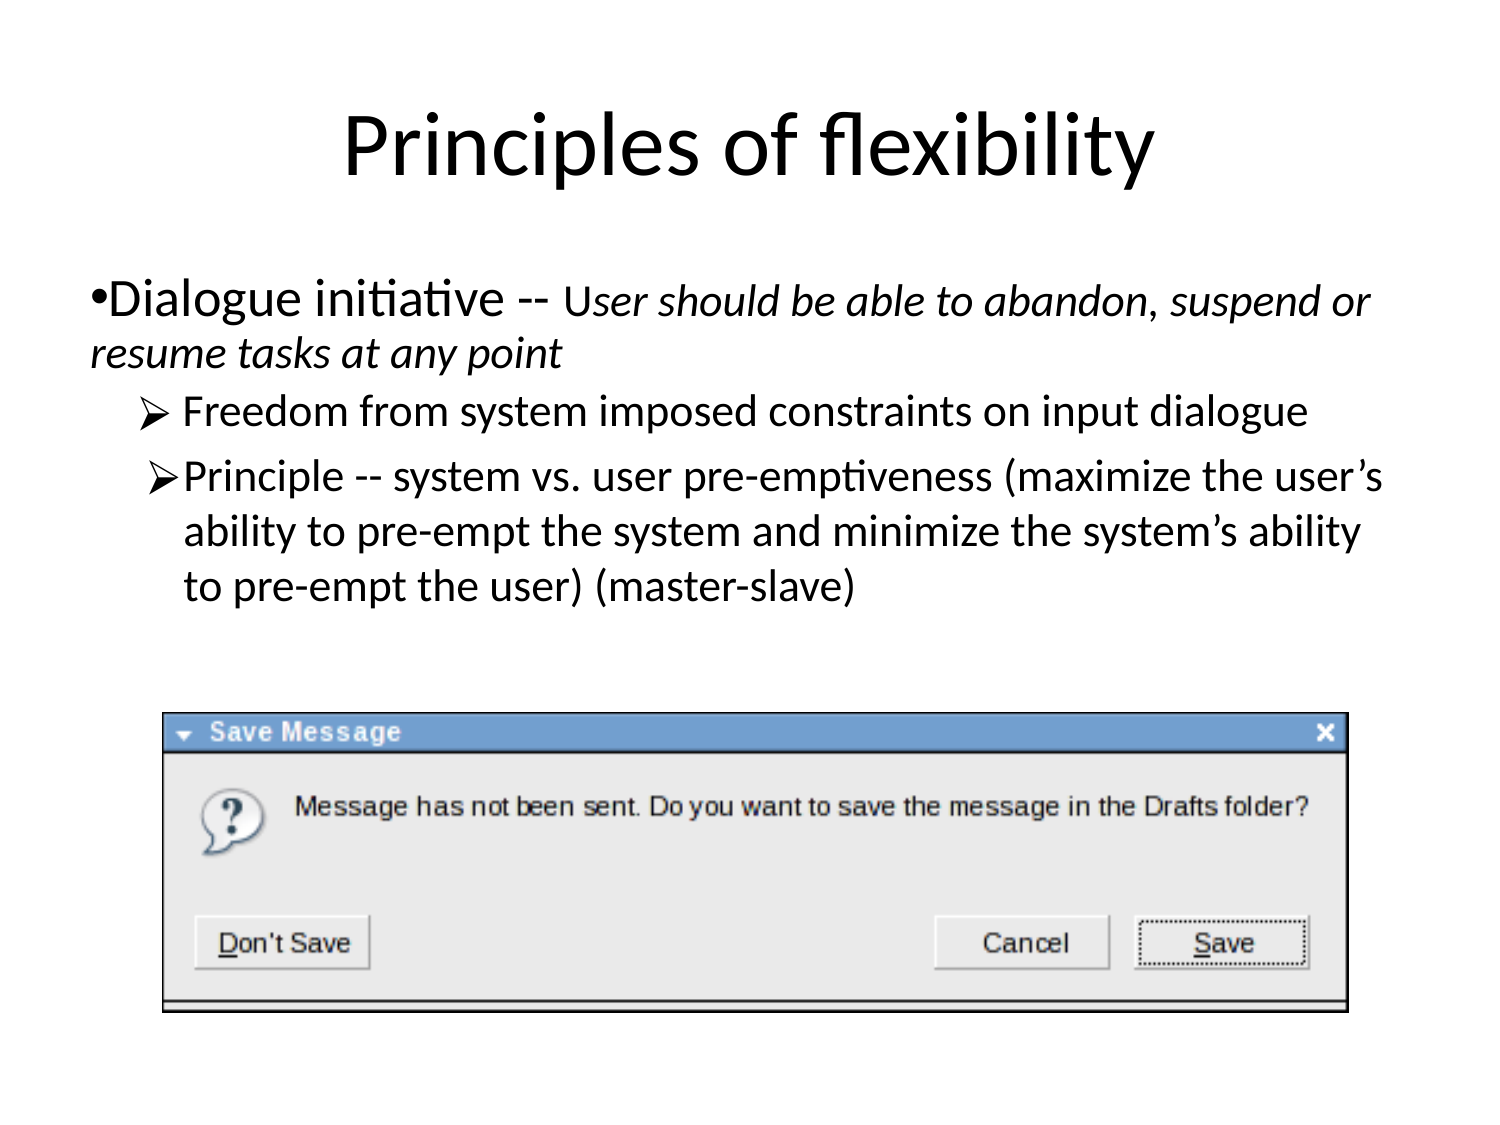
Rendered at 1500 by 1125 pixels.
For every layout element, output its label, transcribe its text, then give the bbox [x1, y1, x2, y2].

list Dialogue initiative -- User should be able to abandon, suspend or resume tasks at any point Freedom from system imposed constraints on input dialogue Principle -- system vs. user pre-emptiveness (maximize the user’s ability to pre-empt the system and minimize the system’s ability to pre-empt the user) (master-slave) [75, 262, 1425, 1005]
title Principles of flexibility [75, 45, 1425, 233]
picture [162, 712, 1349, 1013]
